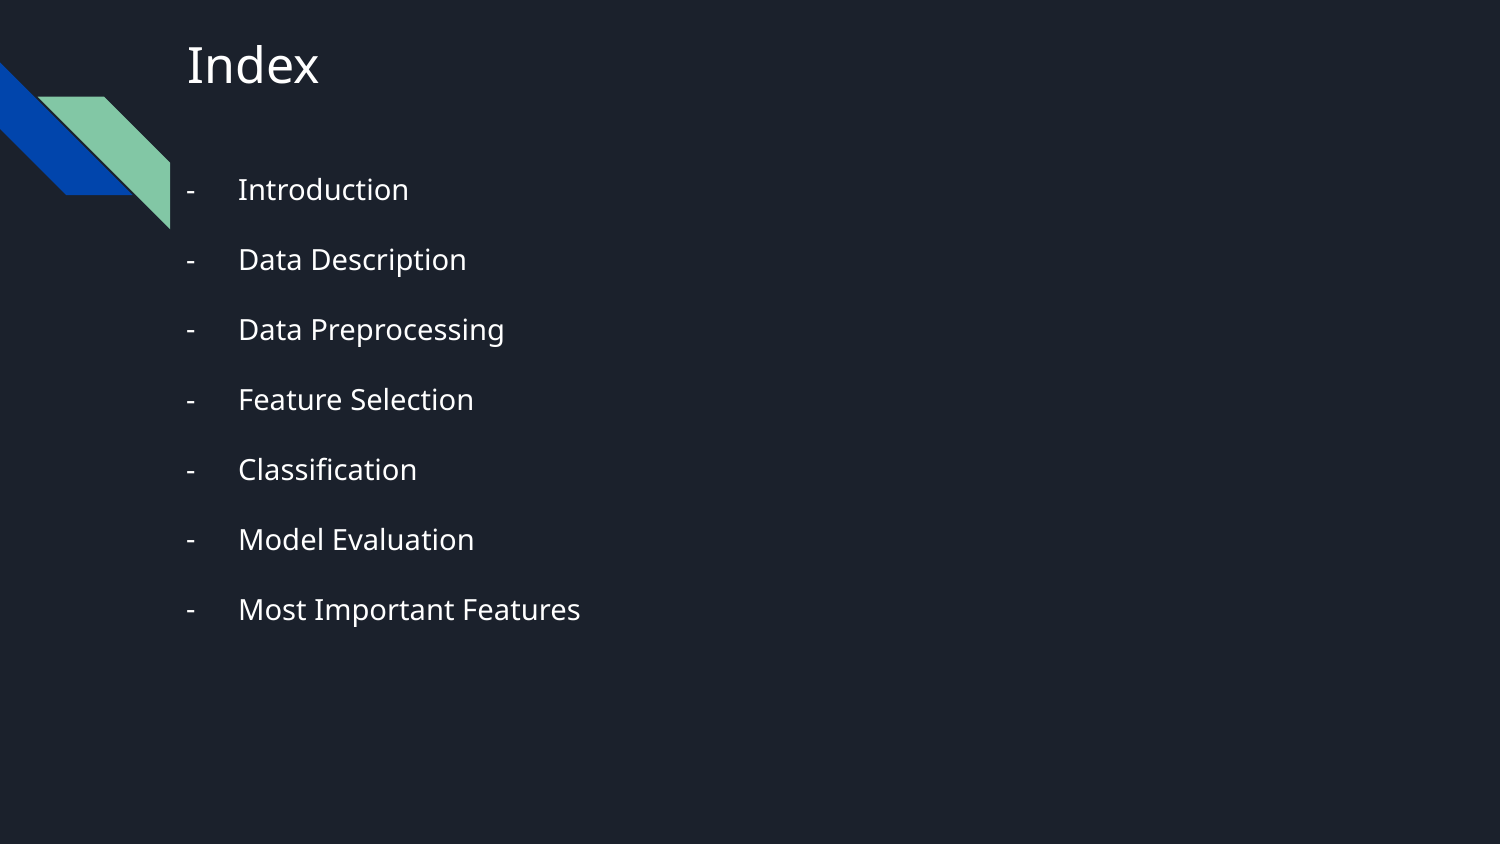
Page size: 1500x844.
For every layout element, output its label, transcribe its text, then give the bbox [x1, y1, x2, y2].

title Index [172, 14, 1328, 165]
list Introduction Data Description Data Preprocessing Feature Selection Classification Model Evaluation Most Important Features [148, 86, 1303, 670]
